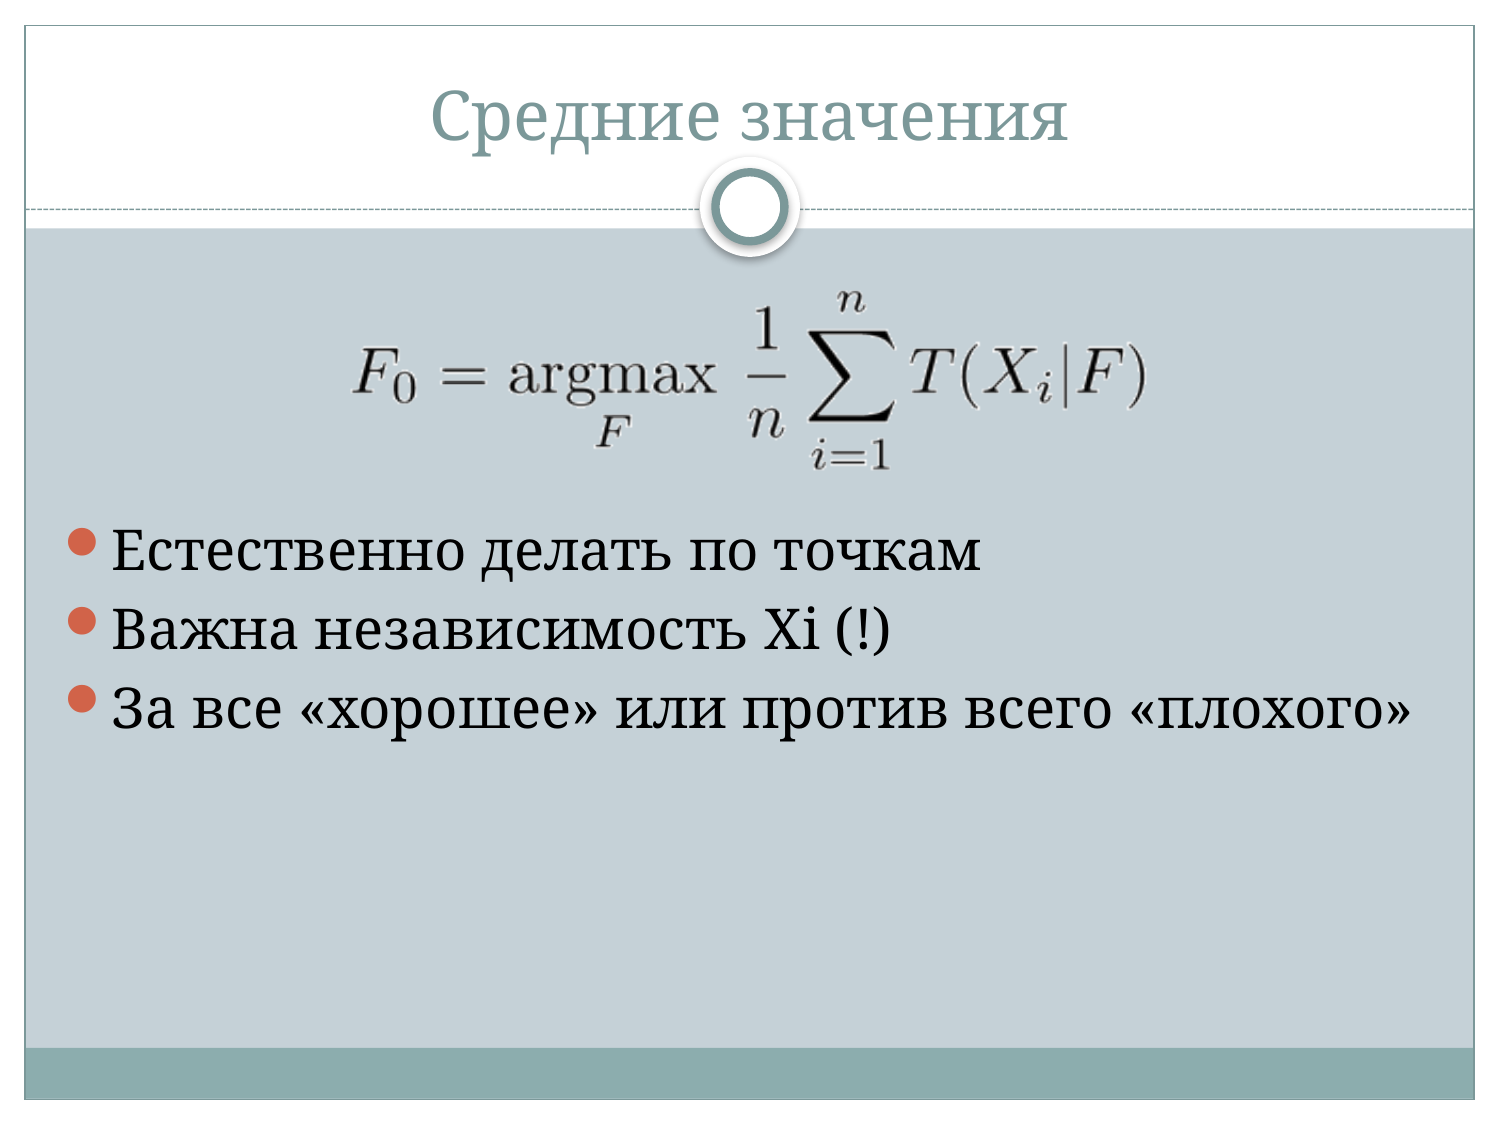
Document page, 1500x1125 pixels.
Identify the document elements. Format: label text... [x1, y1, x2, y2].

title Средние значения [49, 37, 1450, 162]
list Естественно делать по точкам Важна независимость Xi (!) За все «хорошее» или против всего «плохого» [49, 506, 1445, 1001]
picture [348, 287, 1151, 478]
